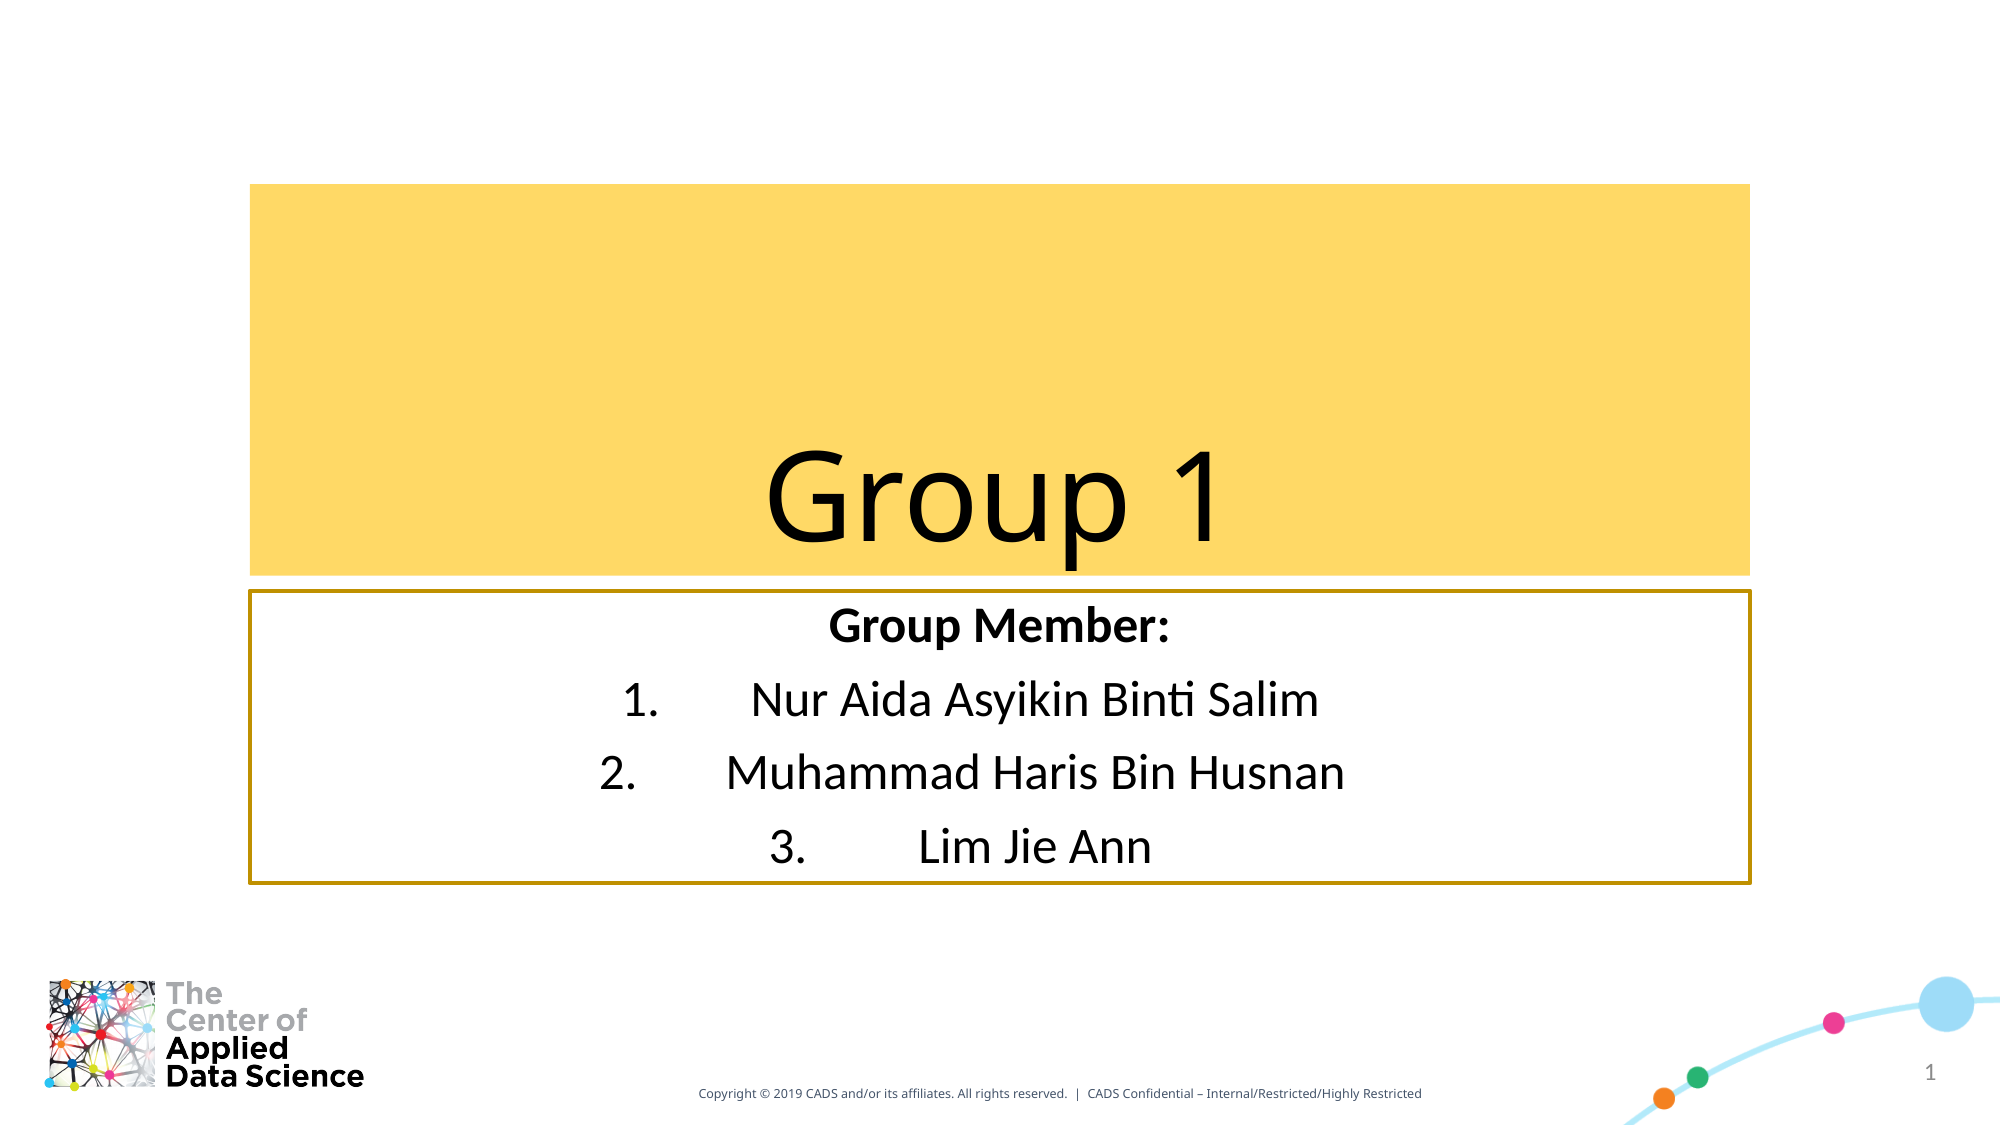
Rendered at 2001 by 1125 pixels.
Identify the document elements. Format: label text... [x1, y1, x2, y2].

text_box Group Member: Nur Aida Asyikin Binti Salim Muhammad Haris Bin Husnan Lim Jie Ann [249, 590, 1750, 883]
text_box Group 1 [249, 184, 1750, 576]
picture [0, 947, 2000, 1125]
